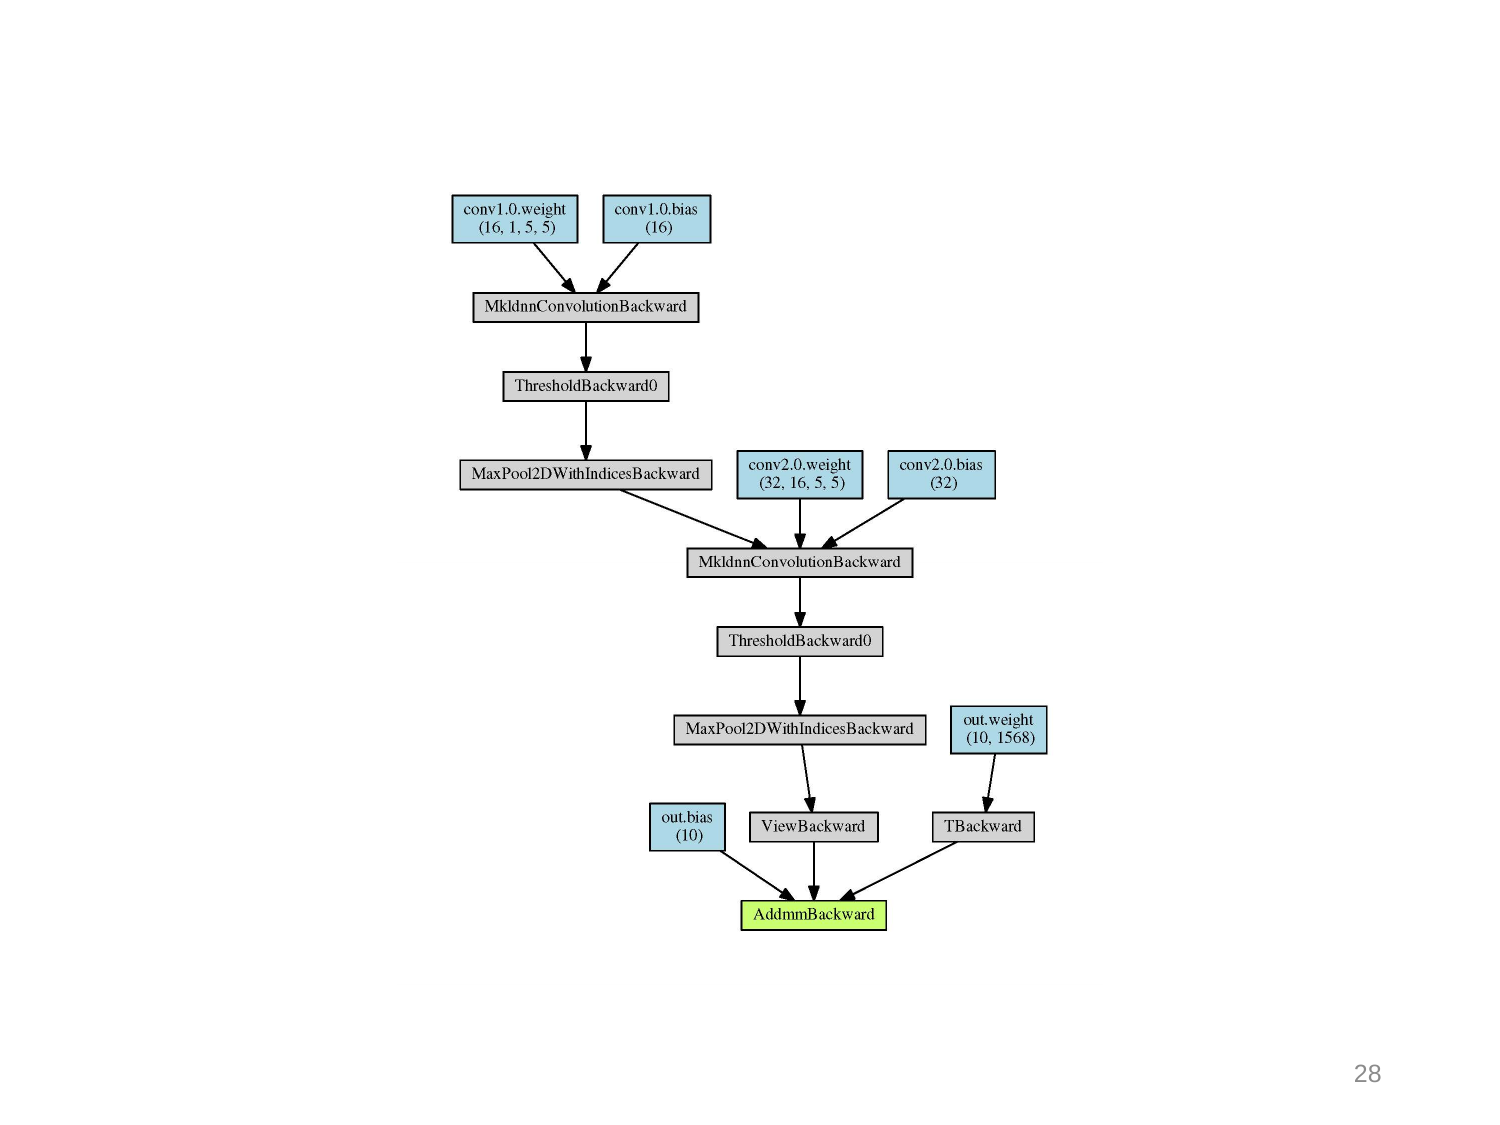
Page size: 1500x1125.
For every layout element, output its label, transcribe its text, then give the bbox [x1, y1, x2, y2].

slide_number 28 [1059, 1042, 1397, 1103]
picture [397, 140, 1103, 985]
